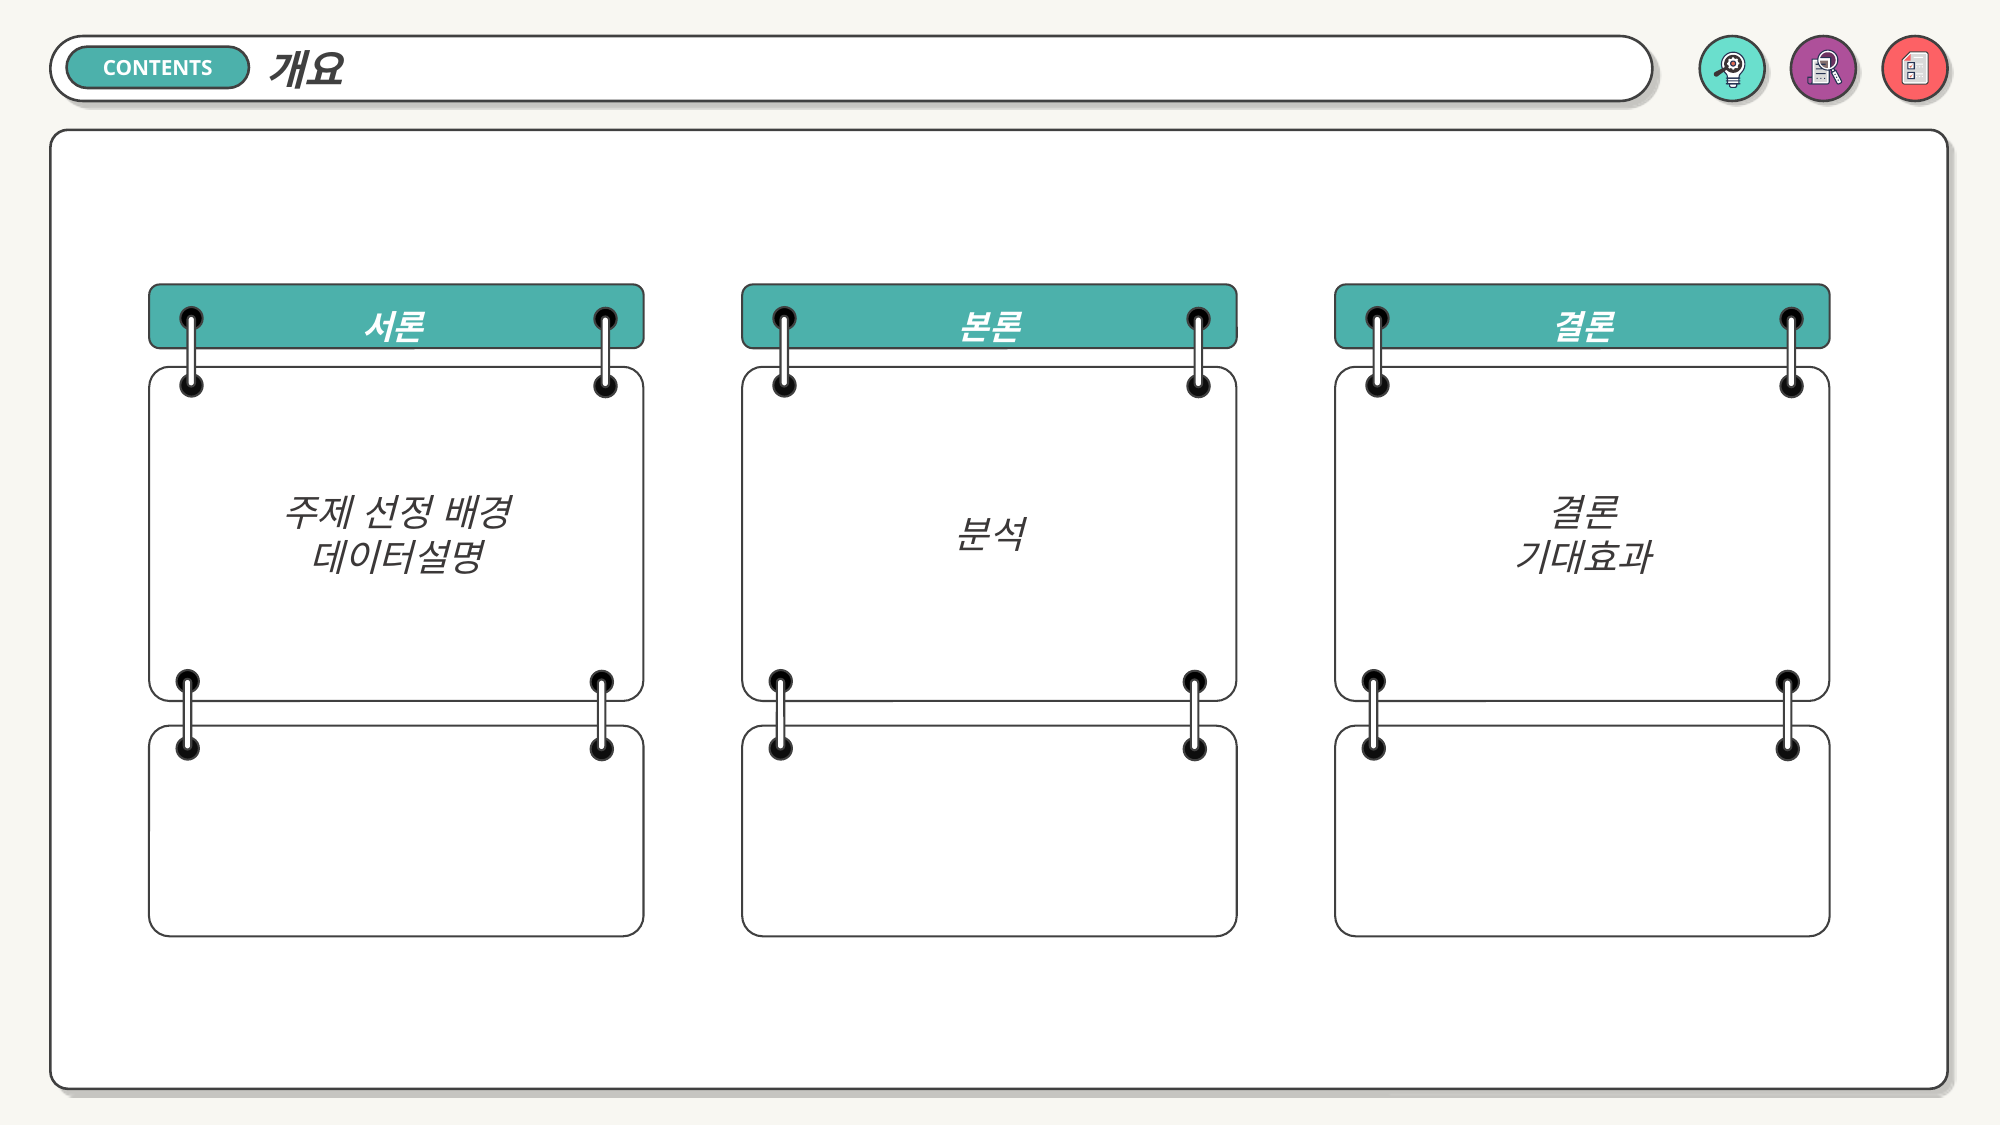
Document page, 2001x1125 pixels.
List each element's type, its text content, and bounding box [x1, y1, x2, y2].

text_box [742, 284, 1237, 761]
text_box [1882, 35, 1948, 101]
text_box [1790, 35, 1856, 101]
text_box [149, 284, 644, 761]
text_box [147, 739, 645, 938]
text_box 개요 [49, 34, 1654, 103]
text_box [741, 740, 1238, 938]
text_box [49, 128, 1949, 1090]
text_box [1334, 740, 1831, 938]
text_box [1335, 284, 1830, 761]
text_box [1699, 35, 1765, 101]
text_box CONTENTS [65, 45, 251, 90]
